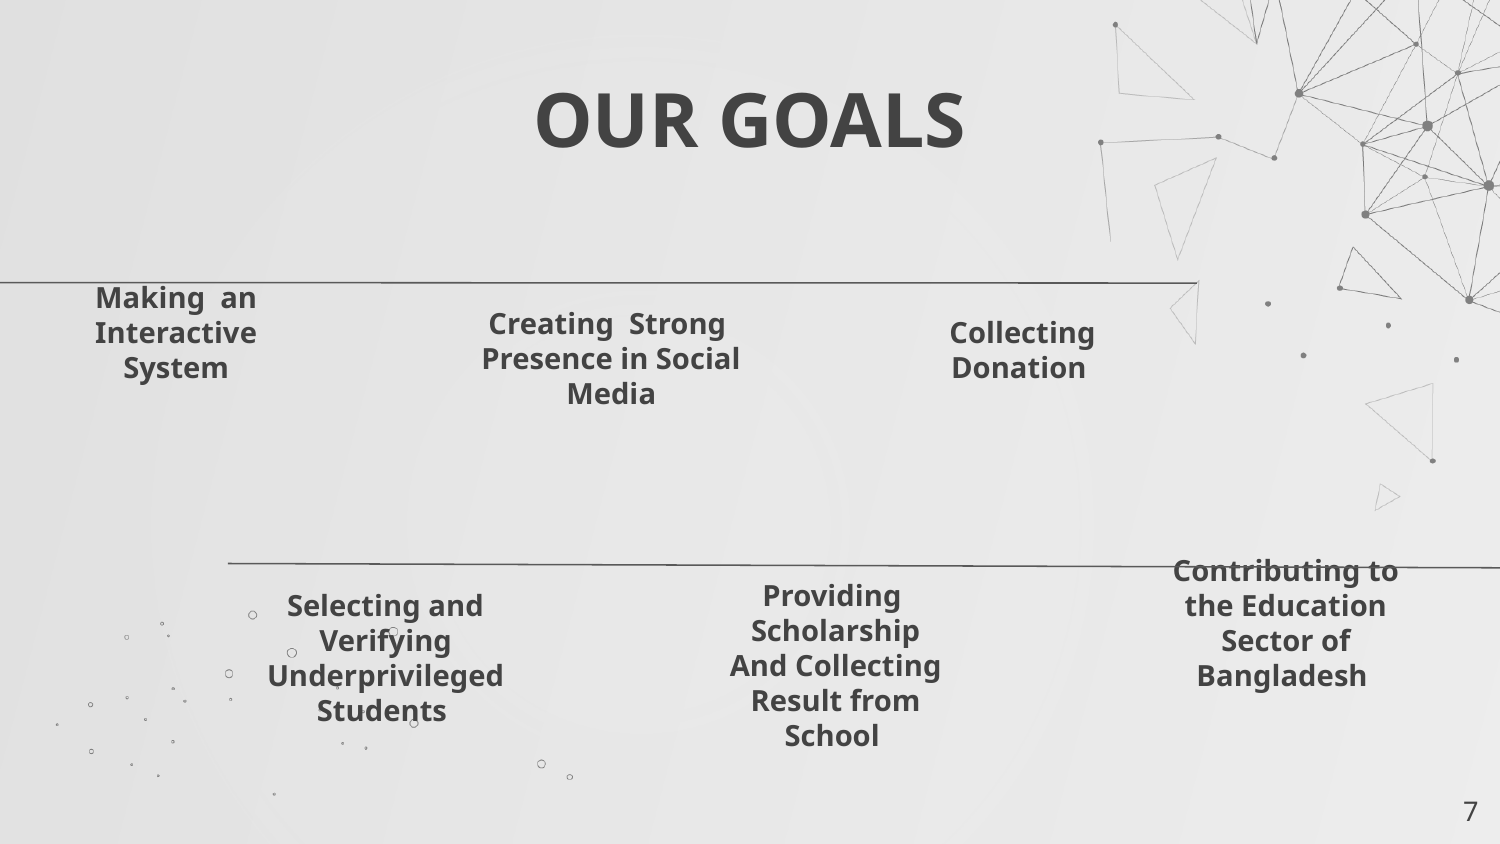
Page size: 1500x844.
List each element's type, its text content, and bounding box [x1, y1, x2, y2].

title Contributing to the Education Sector of Bangladesh [1140, 637, 1433, 708]
slide_number 7 [1403, 779, 1494, 844]
title Making an Interactive System [30, 328, 323, 399]
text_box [227, 563, 1500, 569]
picture [0, 0, 1500, 844]
title OUR GOALS [322, 57, 1178, 214]
title Providing Scholarship And Collecting Result from School [689, 697, 982, 768]
title Creating Strong Presence in Social Media [465, 355, 758, 426]
title Selecting and Verifying Underprivileged Students [239, 672, 532, 743]
title Collecting Donation [876, 328, 1169, 399]
